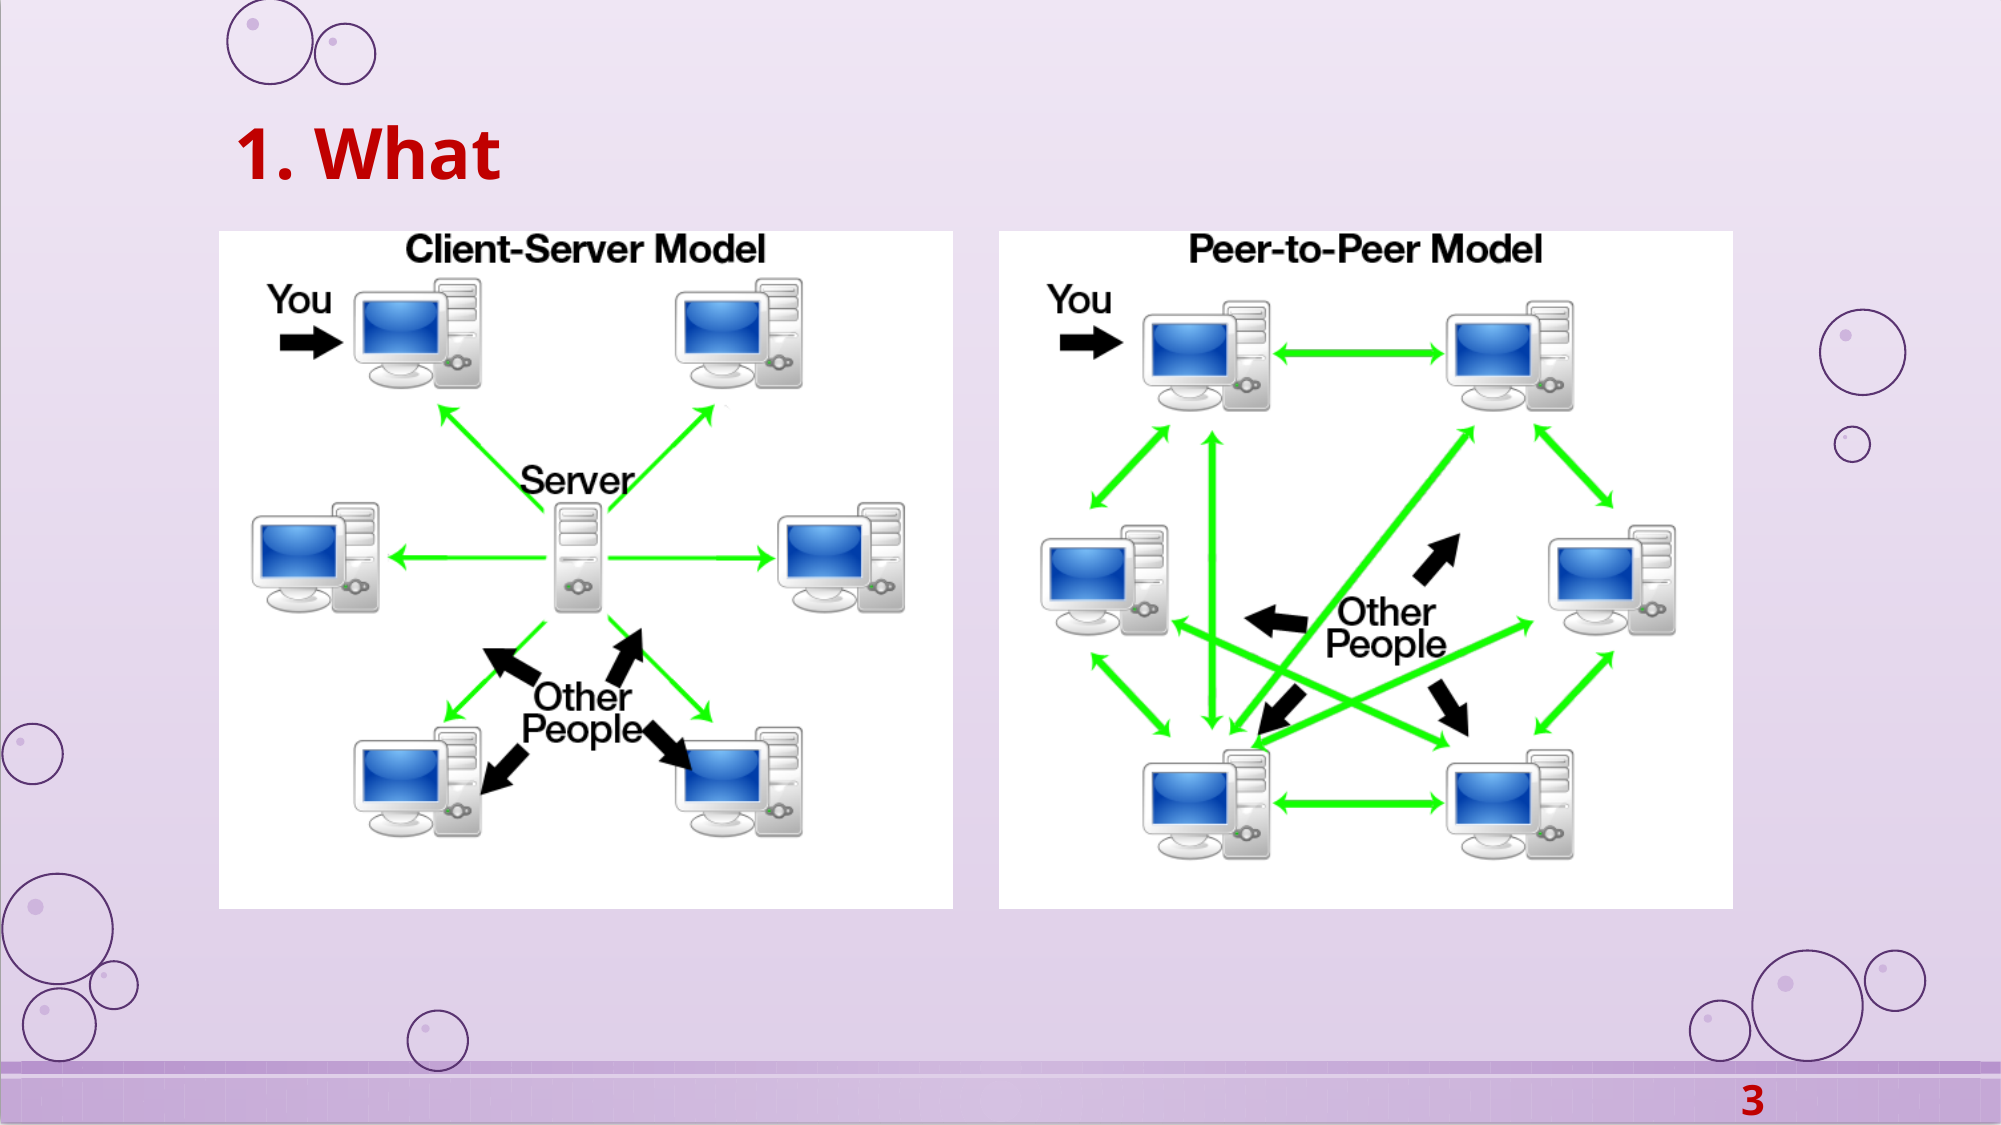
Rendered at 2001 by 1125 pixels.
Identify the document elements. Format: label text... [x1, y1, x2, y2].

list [999, 231, 1733, 910]
title 1. What [219, 0, 1780, 203]
slide_number 3 [1674, 1082, 1780, 1122]
picture [219, 231, 953, 910]
